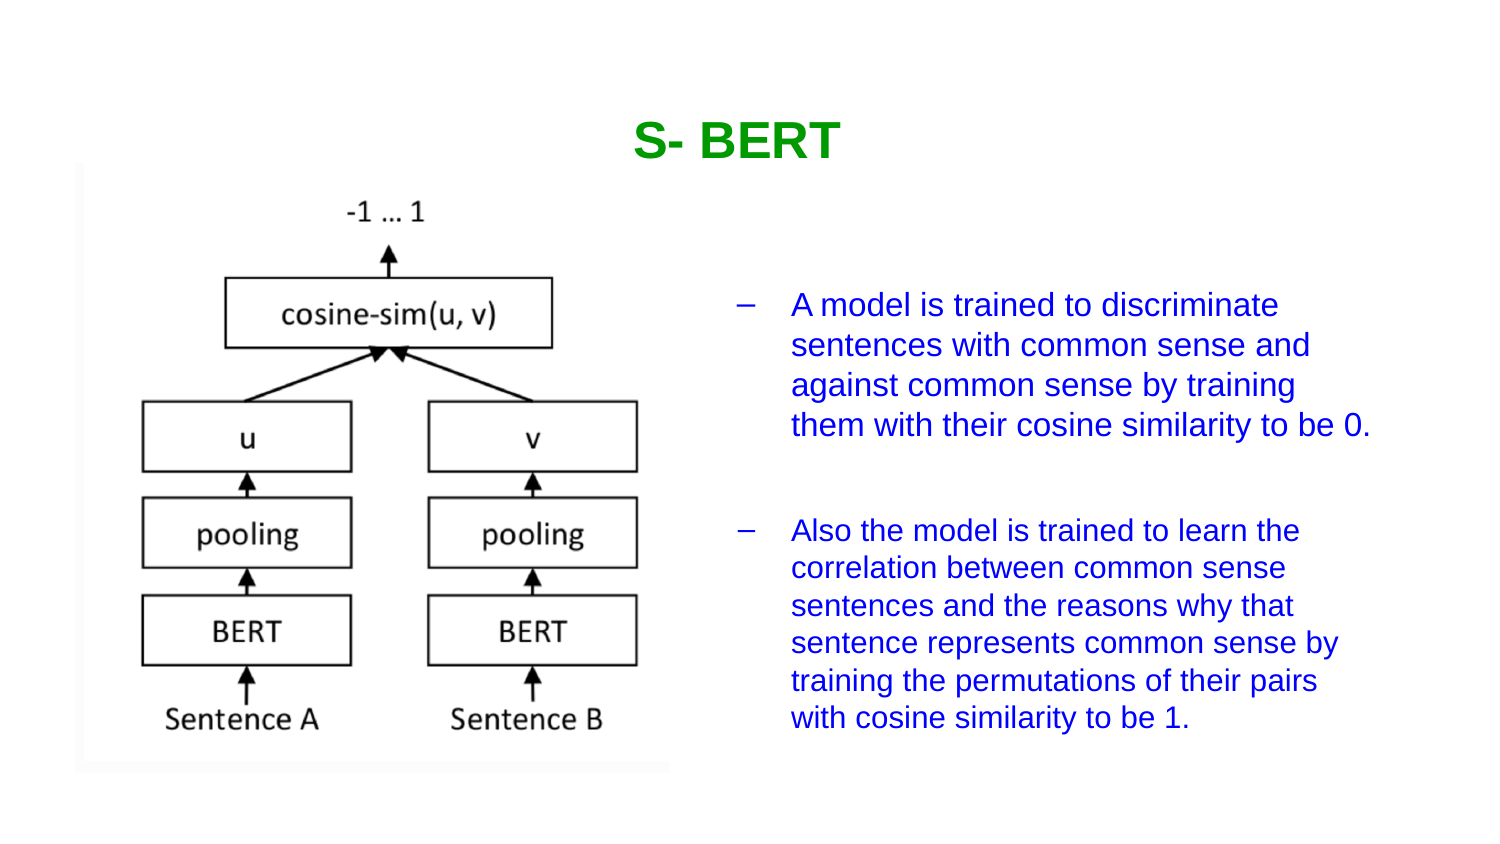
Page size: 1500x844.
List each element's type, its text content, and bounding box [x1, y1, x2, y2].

picture [74, 162, 670, 774]
list A model is trained to discriminate sentences with common sense and against common sense by training them with their cosine similarity to be 0. Also the model is trained to learn the correlation between common sense sentences and the reasons why that sentence represents common sense by training the permutations of their pairs with cosine similarity to be 1. [551, 275, 1390, 844]
title S- BERT [75, 26, 1400, 177]
